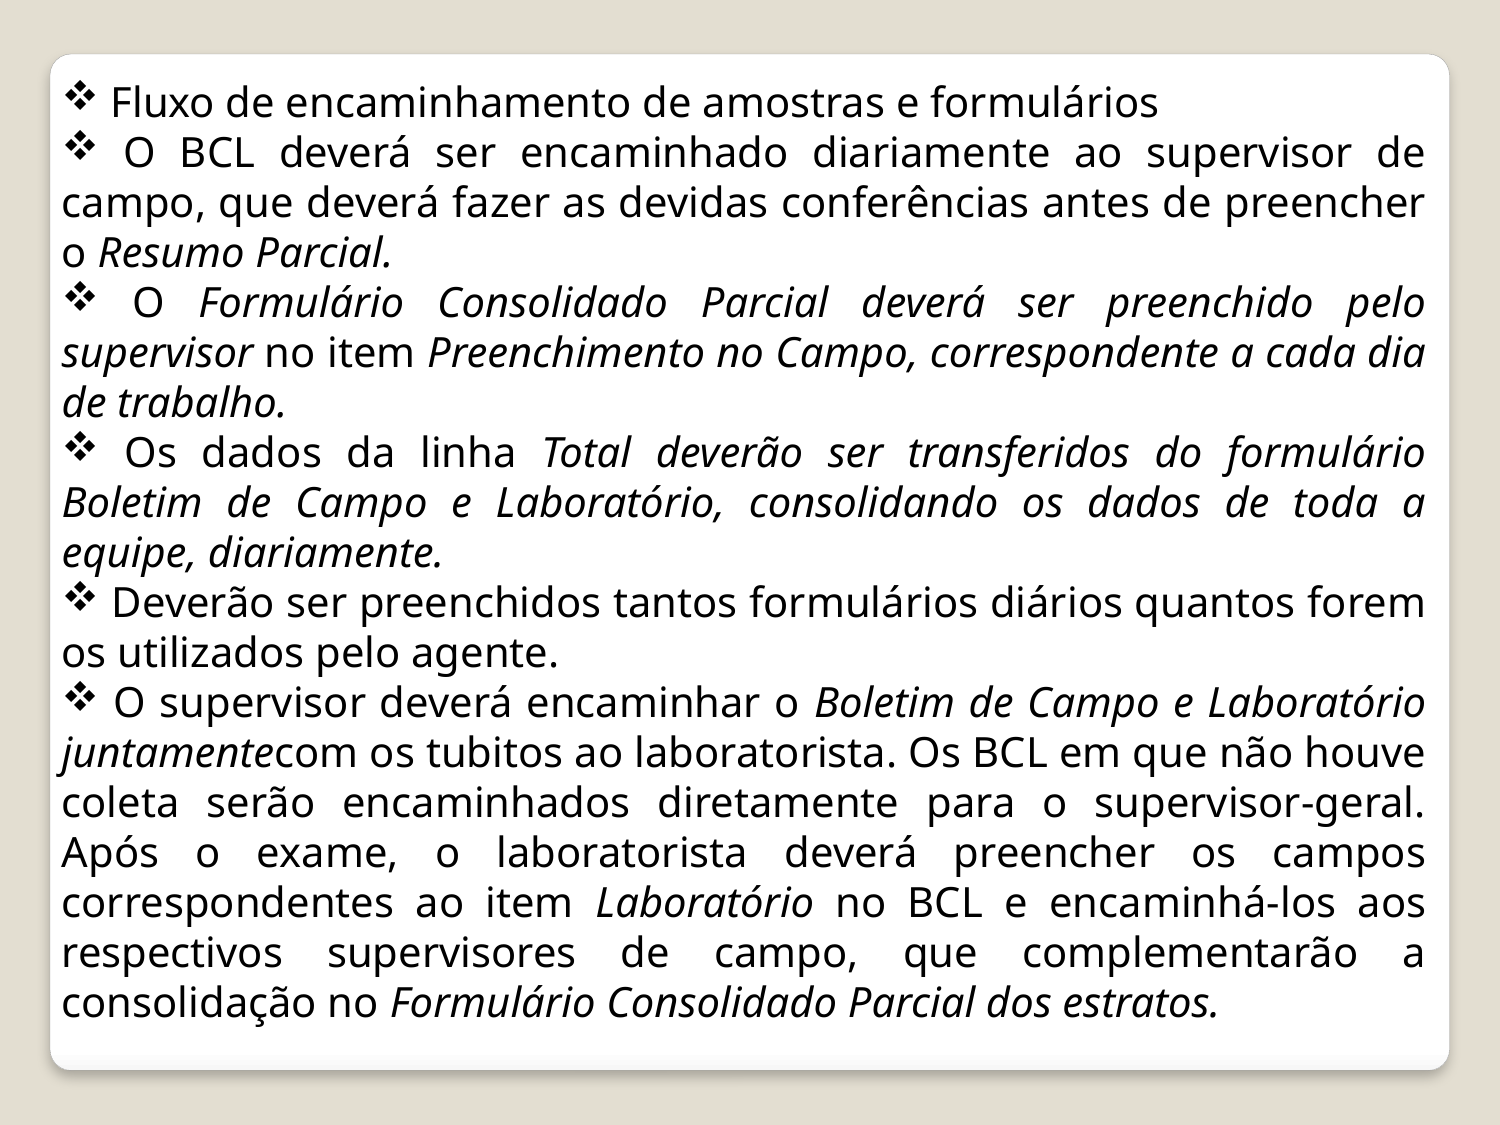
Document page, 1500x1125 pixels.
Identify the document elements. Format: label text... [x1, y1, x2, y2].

text_box Fluxo de encaminhamento de amostras e formulários O BCL deverá ser encaminhado diariamente ao supervisor de campo, que deverá fazer as devidas conferências antes de preencher o Resumo Parcial. O Formulário Consolidado Parcial deverá ser preenchido pelo supervisor no item Preenchimento no Campo, correspondente a cada dia de trabalho. Os dados da linha Total deverão ser transferidos do formulário Boletim de Campo e Laboratório, consolidando os dados de toda a equipe, diariamente. Deverão ser preenchidos tantos formulários diários quantos forem os utilizados pelo agente. O supervisor deverá encaminhar o Boletim de Campo e Laboratório juntamentecom os tubitos ao laboratorista. Os BCL em que não houve coleta serão encaminhados diretamente para o supervisor-geral. Após o exame, o laboratorista deverá preencher os campos correspondentes ao item Laboratório no BCL e encaminhá-los aos respectivos supervisores de campo, que complementarão a consolidação no Formulário Consolidado Parcial dos estratos. [46, 68, 1442, 1034]
